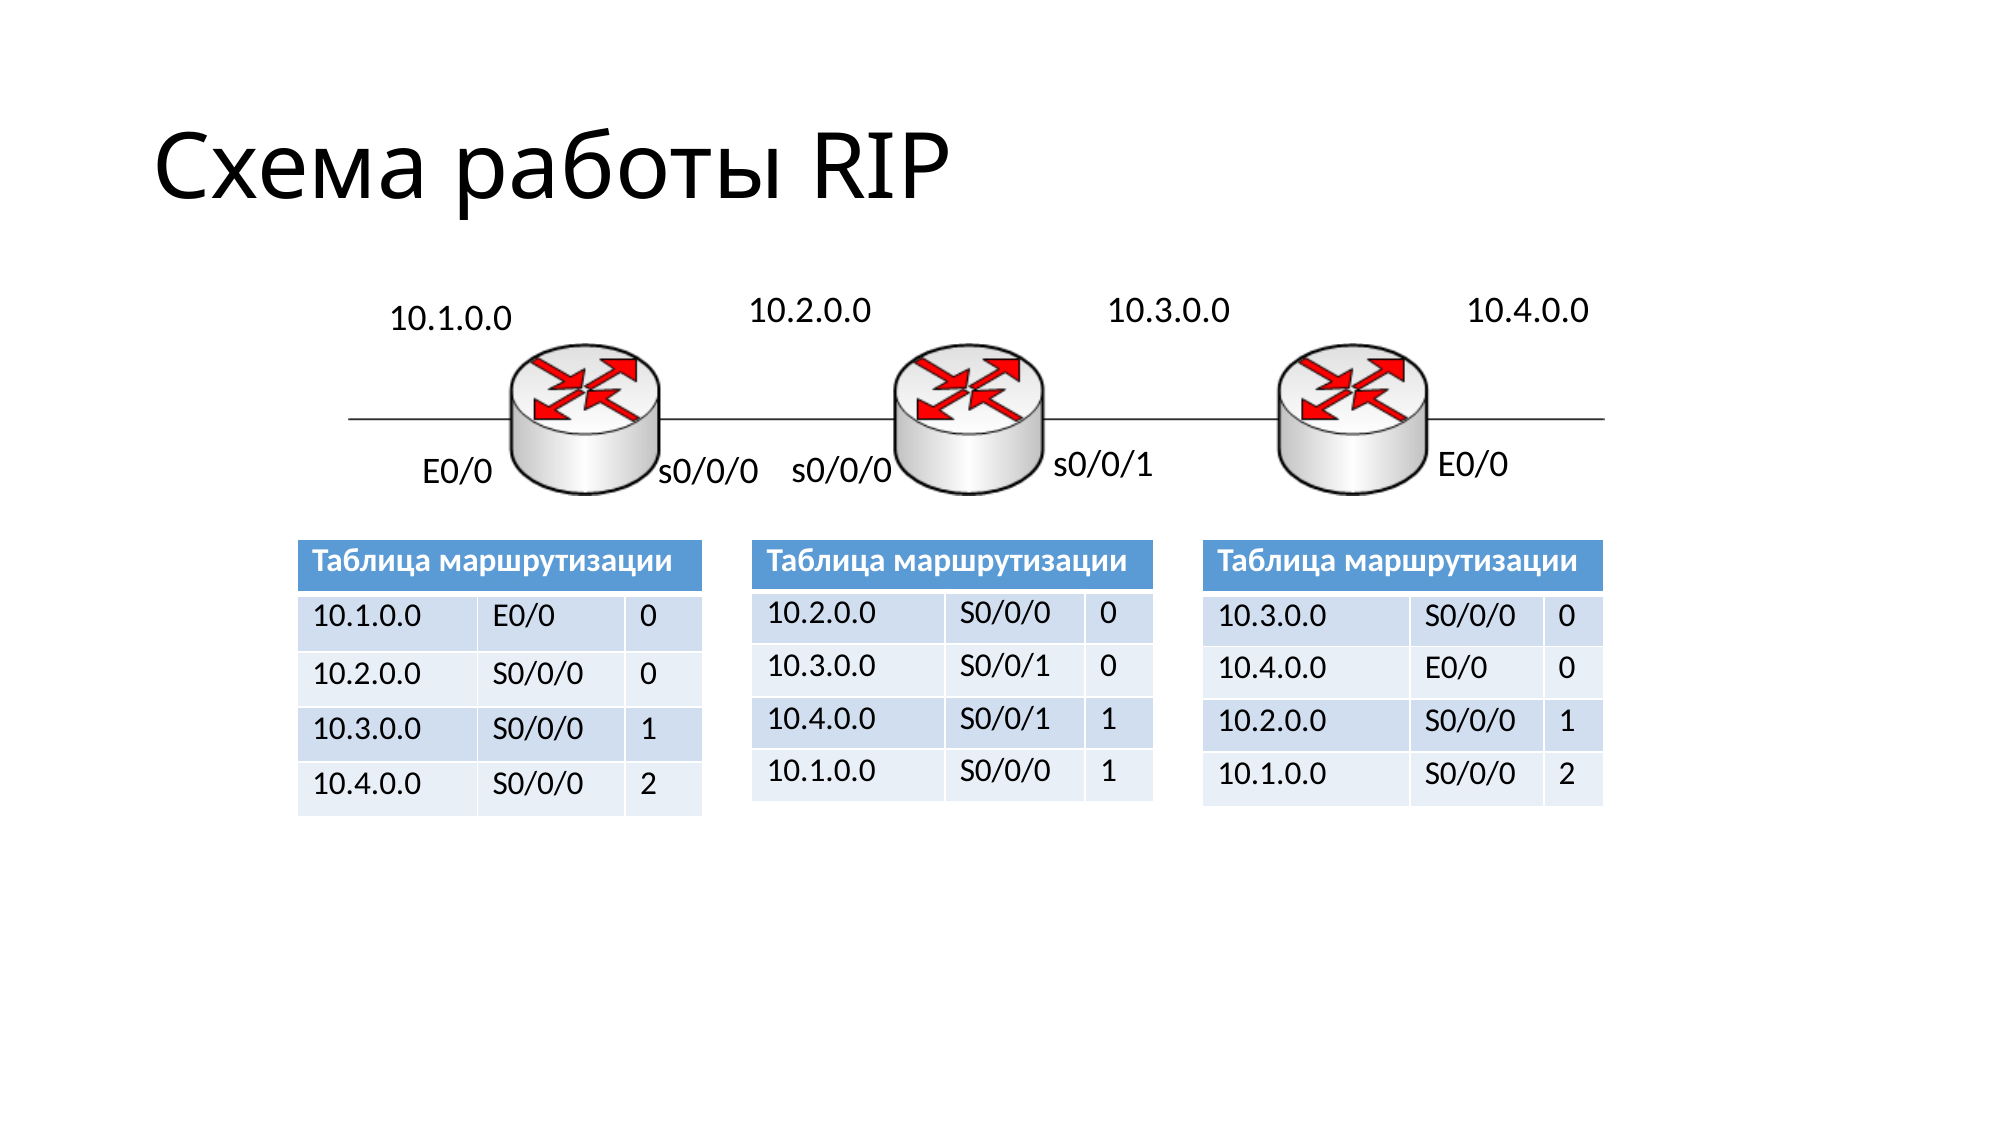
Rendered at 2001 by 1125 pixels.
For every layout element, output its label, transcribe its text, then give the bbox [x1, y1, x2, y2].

table_cell 10.1.0.0 [298, 597, 477, 651]
table_cell 0 [626, 653, 702, 706]
table_header Таблица маршрутизации [298, 540, 702, 591]
table_cell 0 [1545, 647, 1603, 698]
table_cell 10.4.0.0 [1203, 647, 1409, 698]
table_cell S0/0/0 [1411, 597, 1543, 646]
table_cell S0/0/0 [946, 750, 1084, 801]
table_cell 2 [626, 763, 702, 816]
table_cell 10.2.0.0 [298, 653, 477, 706]
table_cell S0/0/0 [478, 763, 624, 816]
text_box 10.4.0.0 [1451, 277, 1605, 338]
table_cell S0/0/0 [478, 653, 624, 706]
table_cell 10.4.0.0 [298, 763, 477, 816]
table_cell 2 [1545, 753, 1603, 806]
table_cell 10.3.0.0 [298, 708, 477, 761]
text_box 10.2.0.0 [733, 277, 887, 338]
table_header Таблица маршрутизации [752, 540, 1153, 589]
picture [347, 343, 1605, 496]
table_cell 1 [1086, 698, 1153, 748]
table_cell 10.3.0.0 [752, 645, 944, 696]
table_cell E0/0 [1411, 647, 1543, 698]
table_header Таблица маршрутизации [1203, 540, 1603, 591]
table_cell 0 [1086, 594, 1153, 643]
table_cell 10.1.0.0 [752, 750, 944, 801]
table_cell 10.3.0.0 [1203, 597, 1409, 646]
table_cell S0/0/0 [1411, 753, 1543, 806]
table_cell 10.2.0.0 [752, 594, 944, 643]
text_box 10.1.0.0 [373, 285, 528, 343]
table_cell 0 [1086, 645, 1153, 696]
table_cell 1 [626, 708, 702, 761]
table_cell 1 [1545, 700, 1603, 751]
title Схема работы RIP [137, 59, 1863, 278]
table_cell S0/0/1 [946, 645, 1084, 696]
table_cell S0/0/0 [1411, 700, 1543, 751]
table_cell S0/0/1 [946, 698, 1084, 748]
table_cell 10.4.0.0 [752, 698, 944, 748]
table_cell 0 [626, 597, 702, 651]
table_cell 0 [1545, 597, 1603, 646]
table_cell S0/0/0 [946, 594, 1084, 643]
table_cell 10.1.0.0 [1203, 753, 1409, 806]
table_cell 10.2.0.0 [1203, 700, 1409, 751]
table_cell S0/0/0 [478, 708, 624, 761]
table_cell E0/0 [478, 597, 624, 651]
text_box 10.3.0.0 [1091, 277, 1246, 338]
table_cell 1 [1086, 750, 1153, 801]
